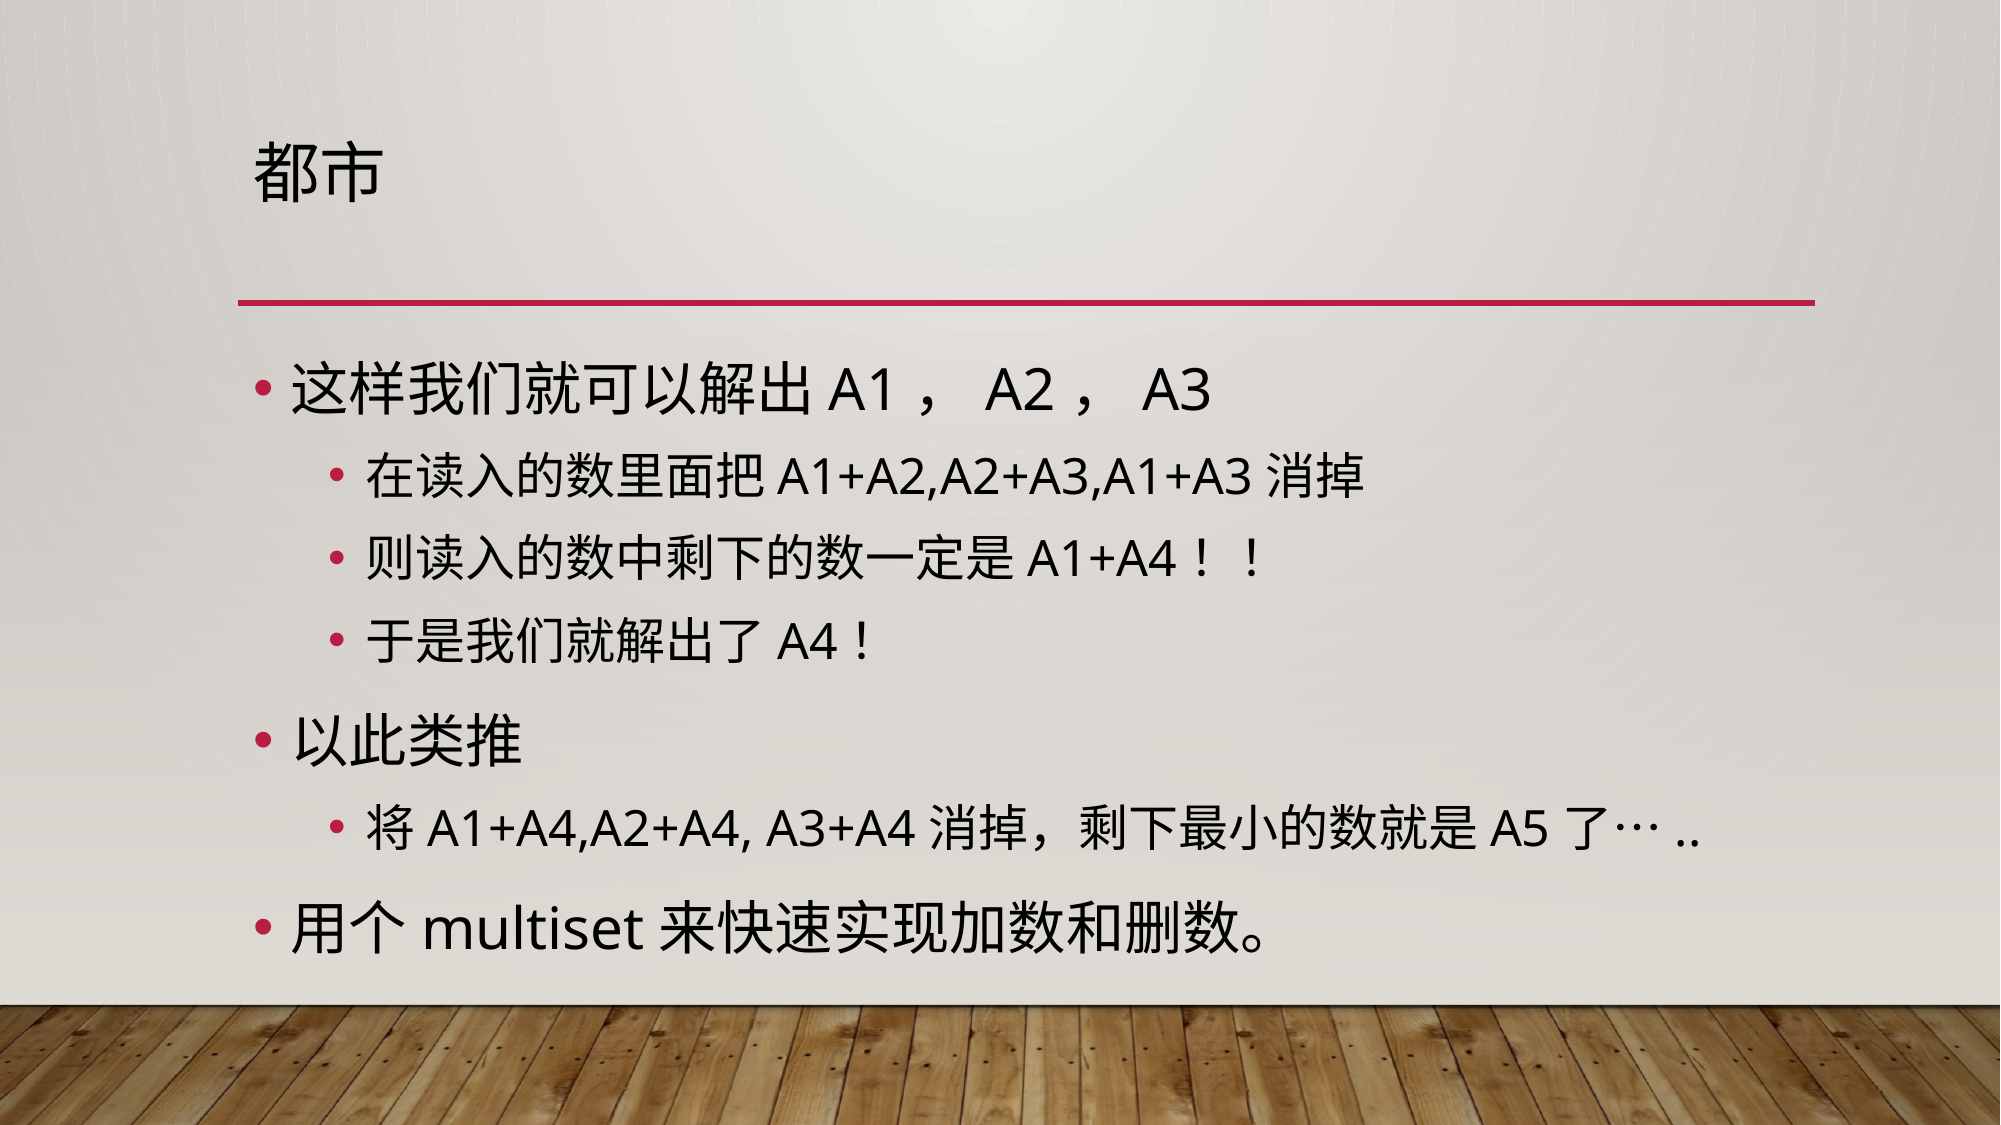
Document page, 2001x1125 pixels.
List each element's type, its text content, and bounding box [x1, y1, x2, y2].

title 都市 [238, 131, 1814, 305]
list 这样我们就可以解出A1，A2，A3 在读入的数里面把A1+A2,A2+A3,A1+A3消掉 则读入的数中剩下的数一定是A1+A4！！ 于是我们就解出了A4！ 以此类推 将A1+A4,A2+A4, A3+A4消掉，剩下最小的数就是A5了….. 用个multiset来快速实现加数和删数。 [238, 330, 1814, 897]
picture [0, 1005, 2000, 1125]
